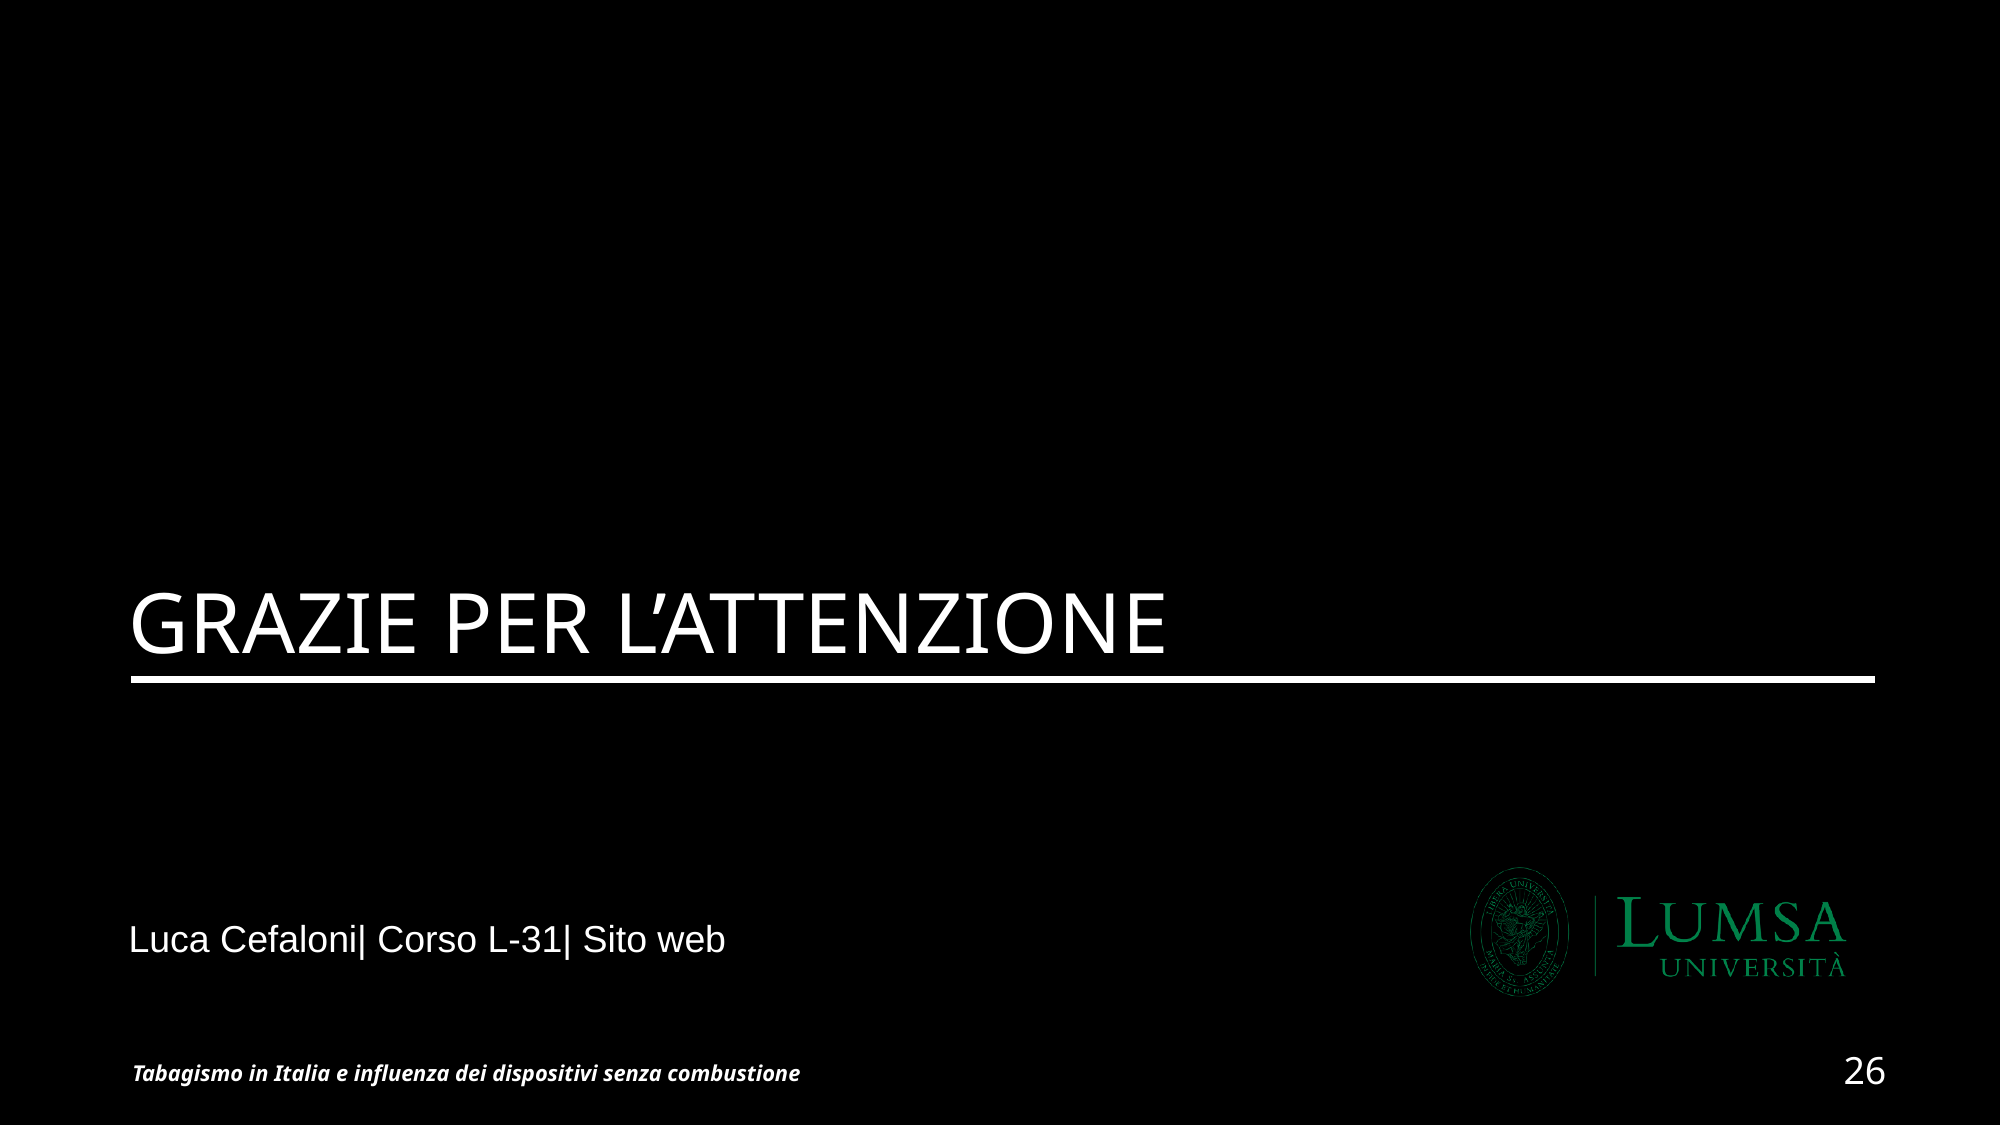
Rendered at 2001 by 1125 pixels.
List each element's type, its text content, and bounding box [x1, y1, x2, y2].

slide_number 26 [1791, 1042, 1902, 1103]
subtitle Luca Cefaloni| Corso L-31| Sito web [114, 907, 1470, 997]
picture [1470, 867, 1847, 997]
footer Tabagismo in Italia e influenza dei dispositivi senza combustione [117, 1042, 862, 1103]
title Grazie per l’attenzione [114, 562, 1883, 743]
